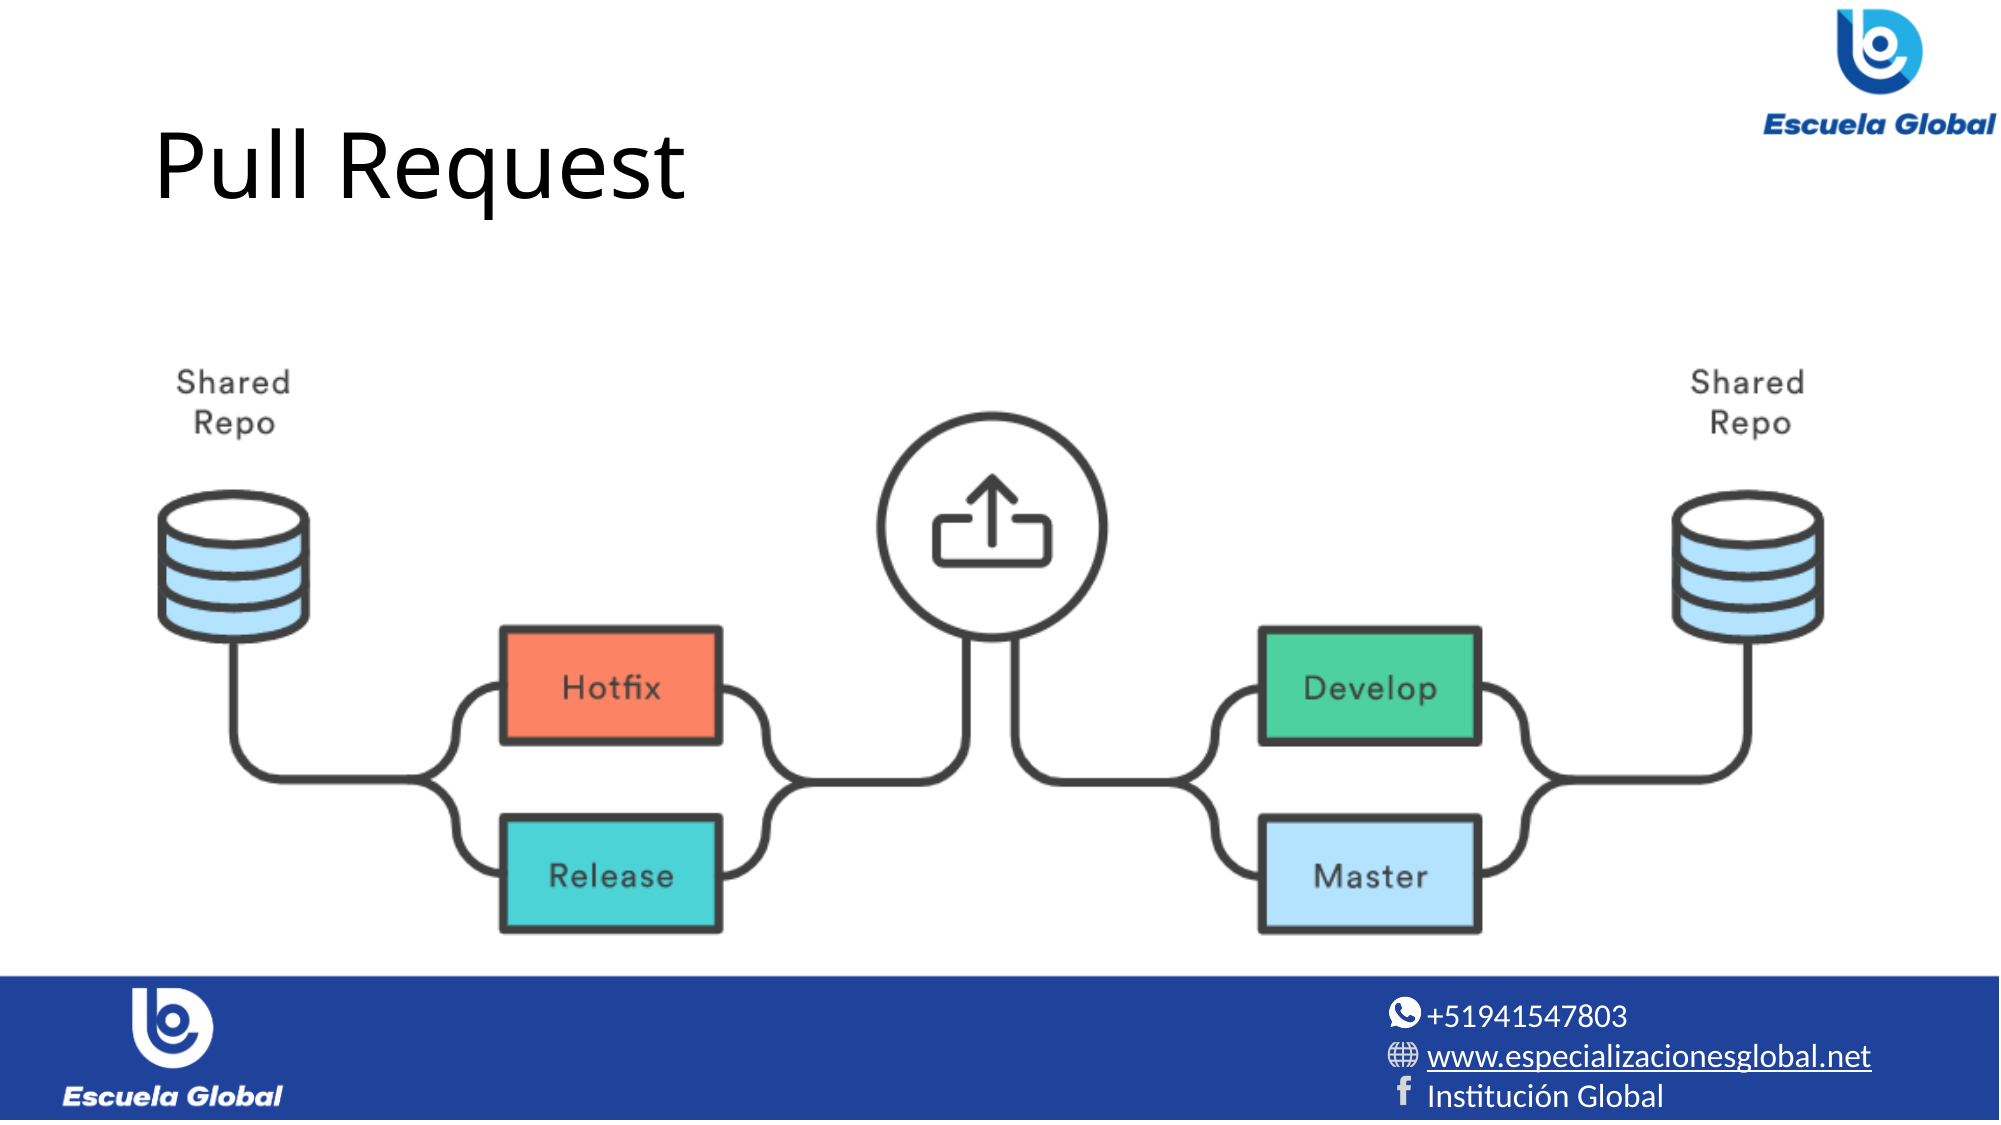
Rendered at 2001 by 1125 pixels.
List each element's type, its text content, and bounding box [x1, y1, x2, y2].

picture [0, 0, 1999, 1120]
title Pull Request [137, 59, 1863, 278]
